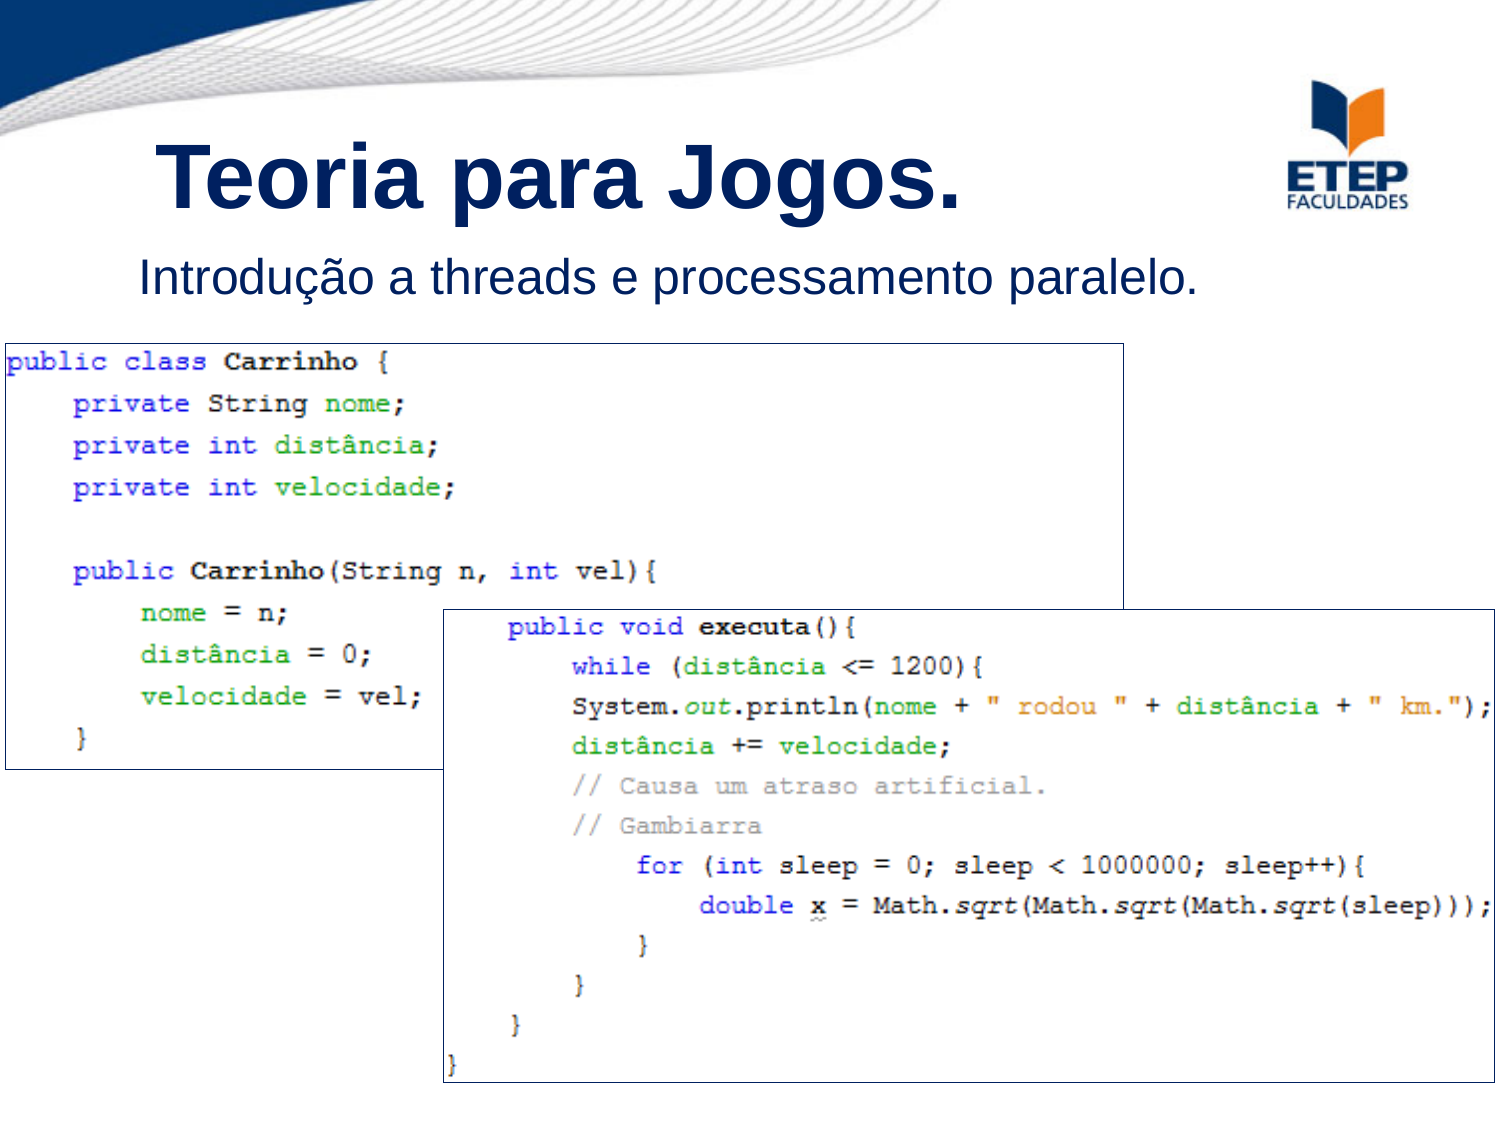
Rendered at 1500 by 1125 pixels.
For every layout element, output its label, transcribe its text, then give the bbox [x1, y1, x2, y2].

picture [0, 0, 1500, 1125]
text_box Introdução a threads e processamento paralelo. [123, 237, 1258, 312]
text_box Teoria para Jogos. [140, 109, 1282, 235]
